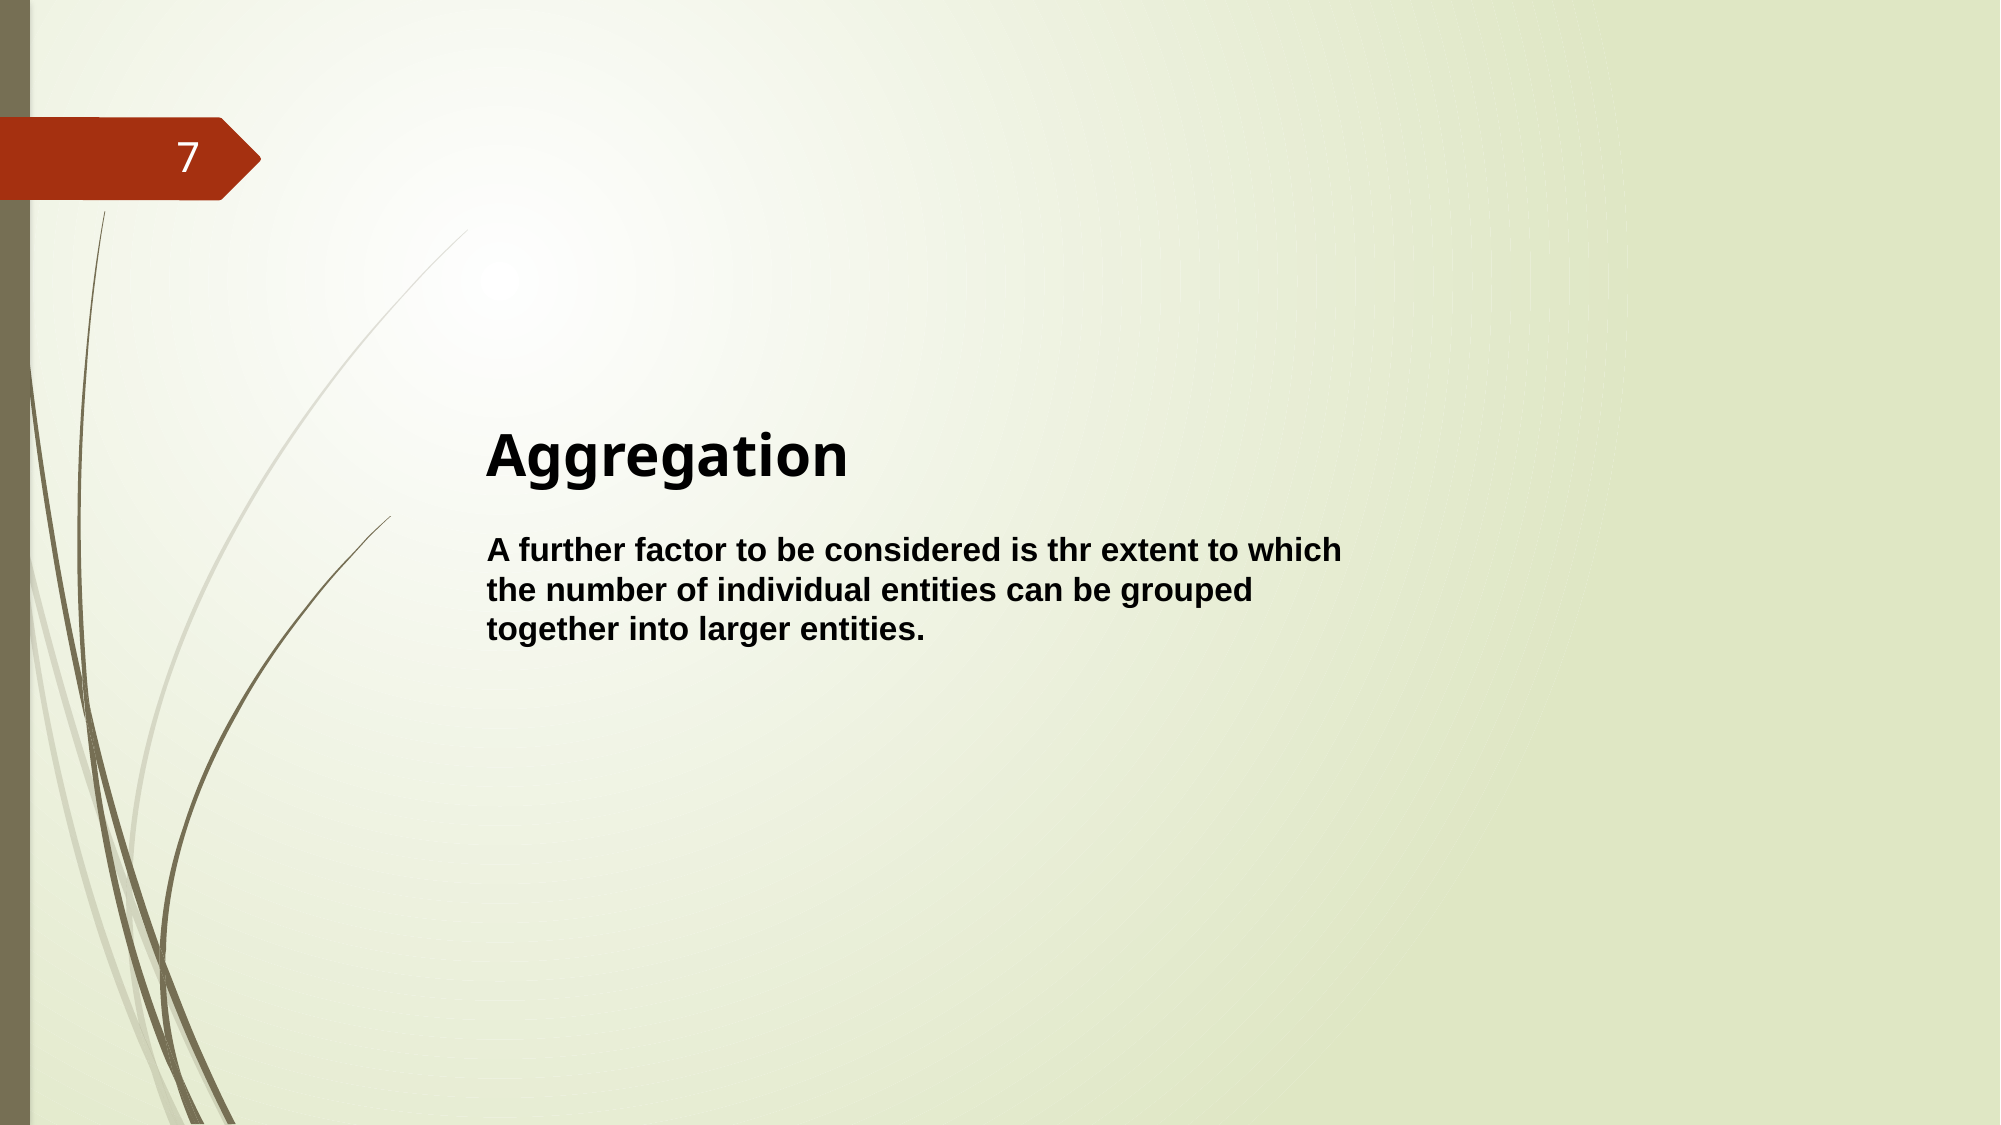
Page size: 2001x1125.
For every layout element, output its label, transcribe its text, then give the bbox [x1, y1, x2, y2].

text_box Aggregation A further factor to be considered is thr extent to which the number of individual entities can be grouped together into larger entities. [471, 410, 1404, 655]
slide_number 7 [87, 129, 216, 190]
